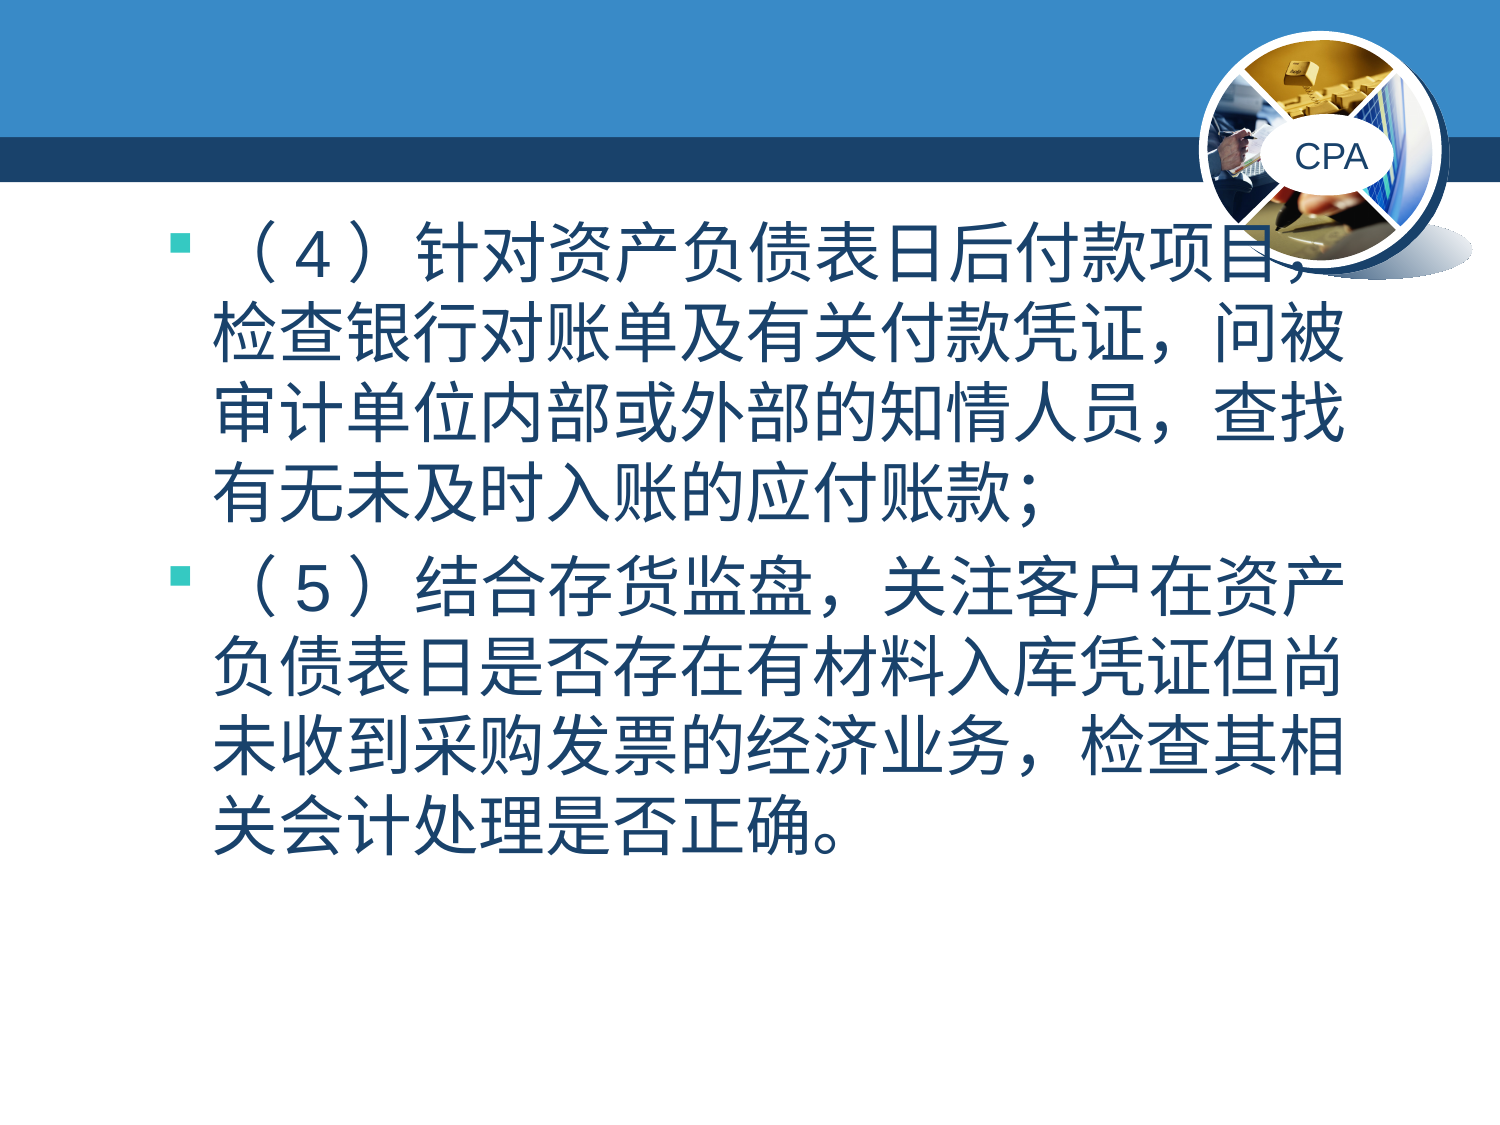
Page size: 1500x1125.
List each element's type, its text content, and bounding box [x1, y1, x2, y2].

picture [1267, 186, 1369, 203]
list （4）针对资产负债表日后付款项目，检查银行对账单及有关付款凭证，问被审计单位内部或外部的知情人员，查找有无未及时入账的应付账款； （5）结合存货监盘，关注客户在资产负债表日是否存在有材料入库凭证但尚未收到采购发票的经济业务，检查其相关会计处理是否正确。 [75, 203, 1425, 1065]
picture [1207, 74, 1287, 203]
picture [1244, 40, 1394, 119]
picture [1354, 73, 1433, 203]
